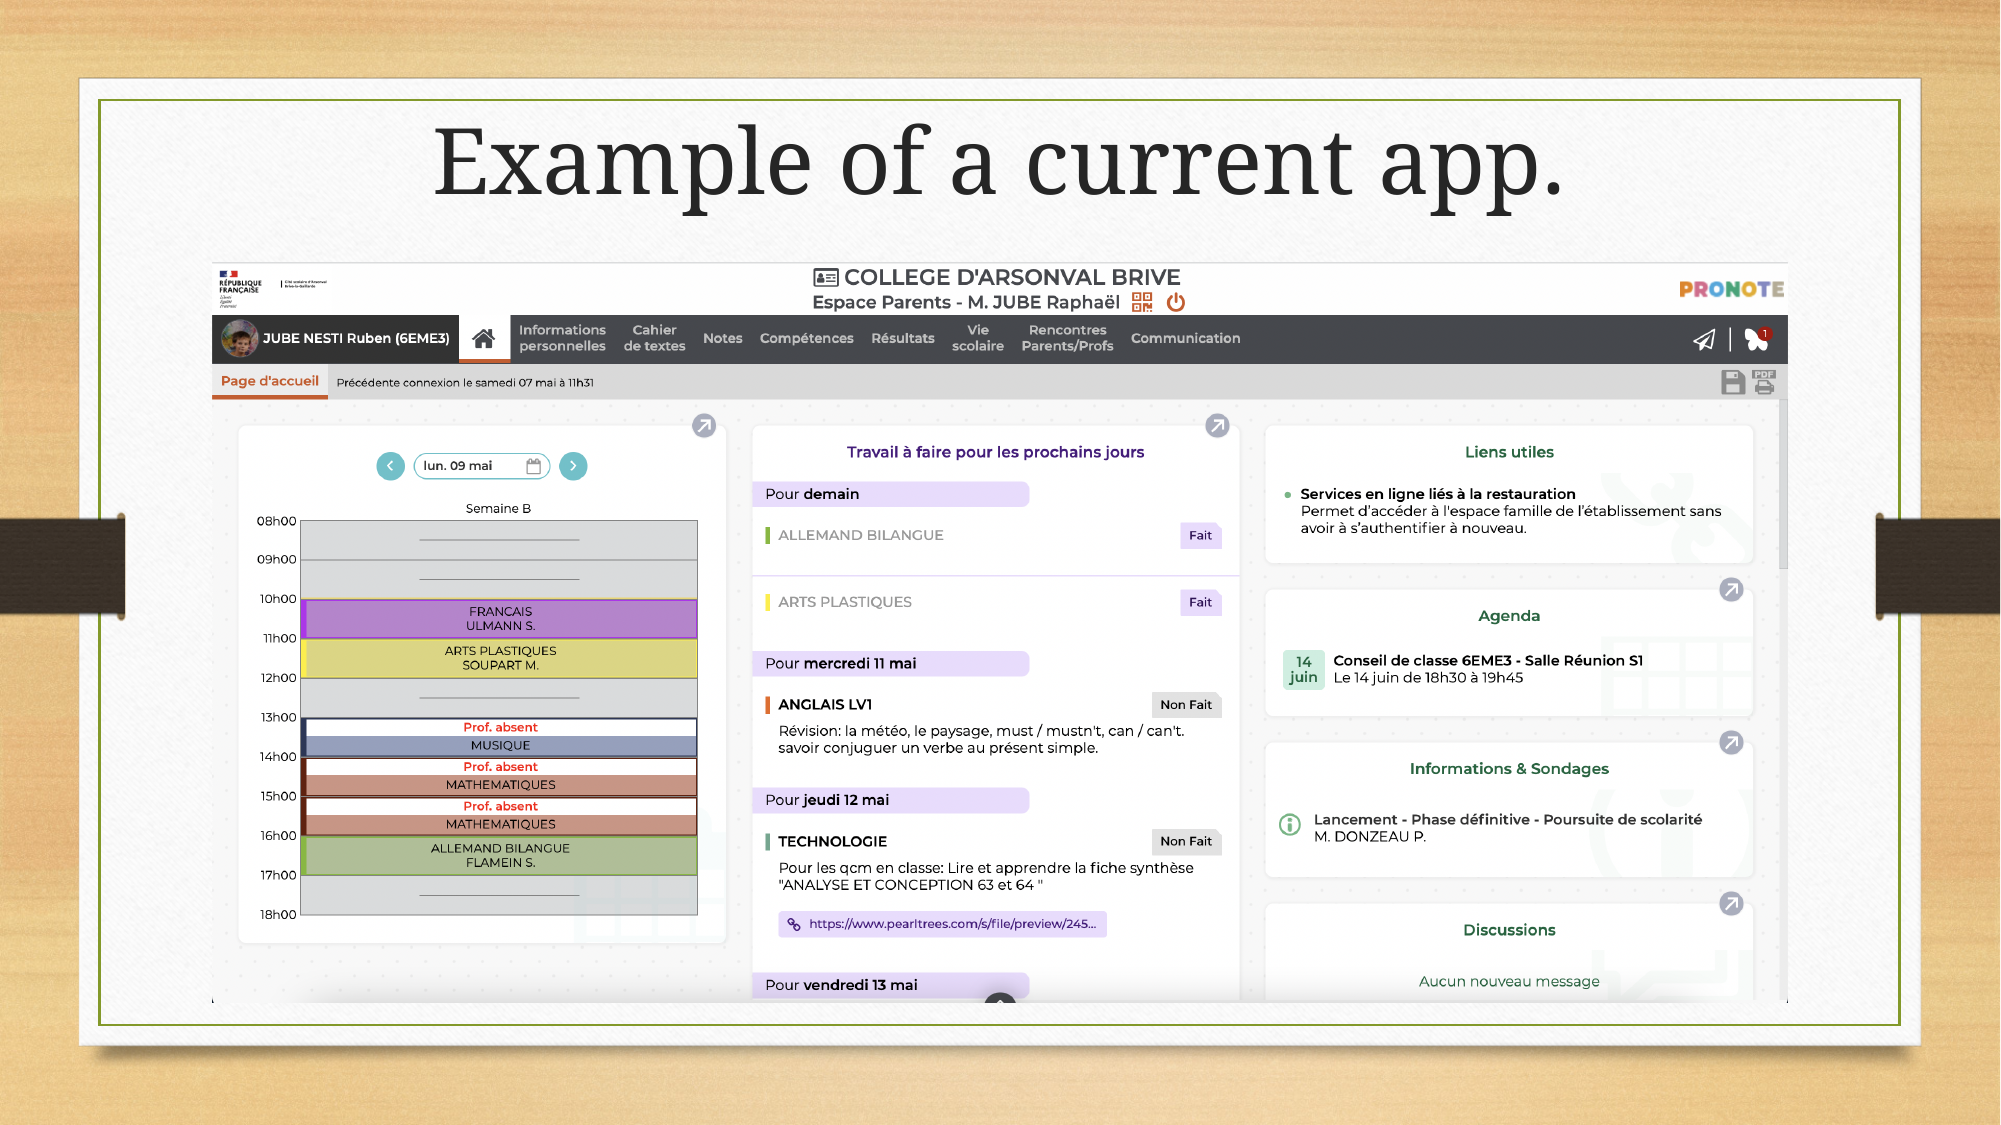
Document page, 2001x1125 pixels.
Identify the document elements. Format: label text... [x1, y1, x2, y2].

title Example of a current app. [116, 122, 1882, 221]
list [211, 262, 1789, 1003]
picture [0, 0, 2001, 1125]
